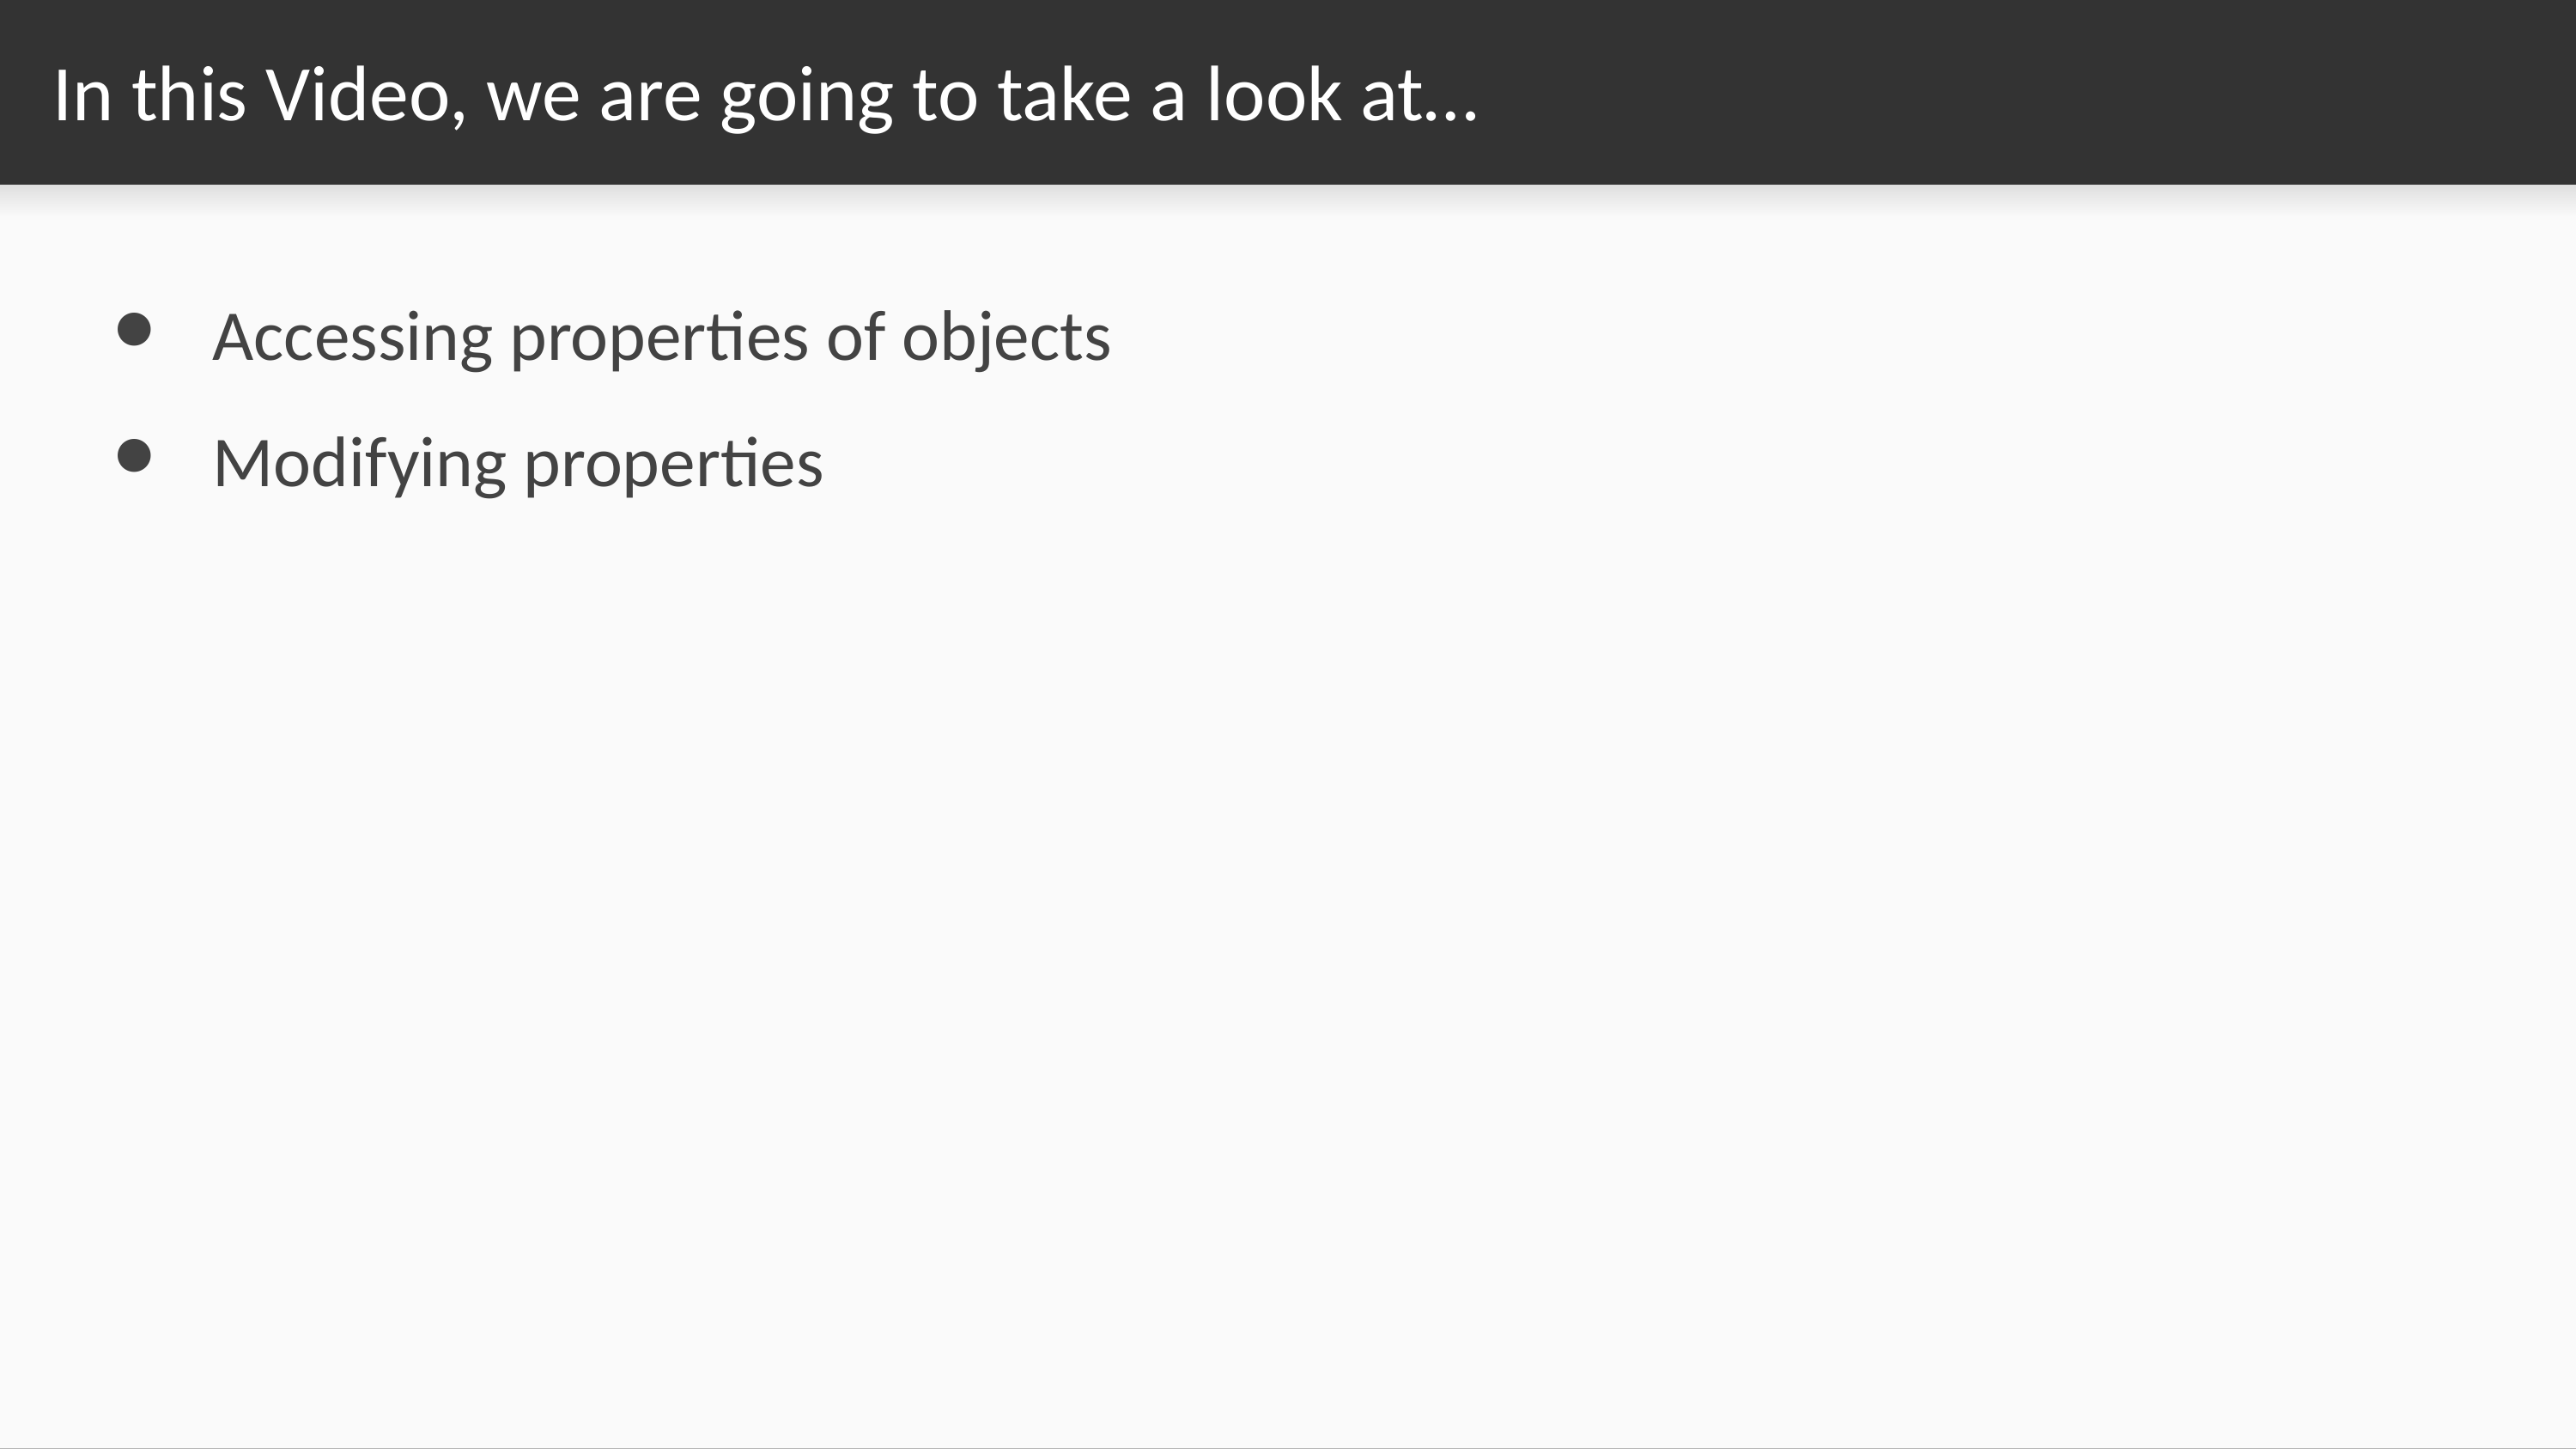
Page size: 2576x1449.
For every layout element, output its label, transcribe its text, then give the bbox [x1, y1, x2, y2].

title In this Video, we are going to take a look at… [27, 4, 2515, 174]
list Accessing properties of objects Modifying properties [58, 250, 2515, 1384]
